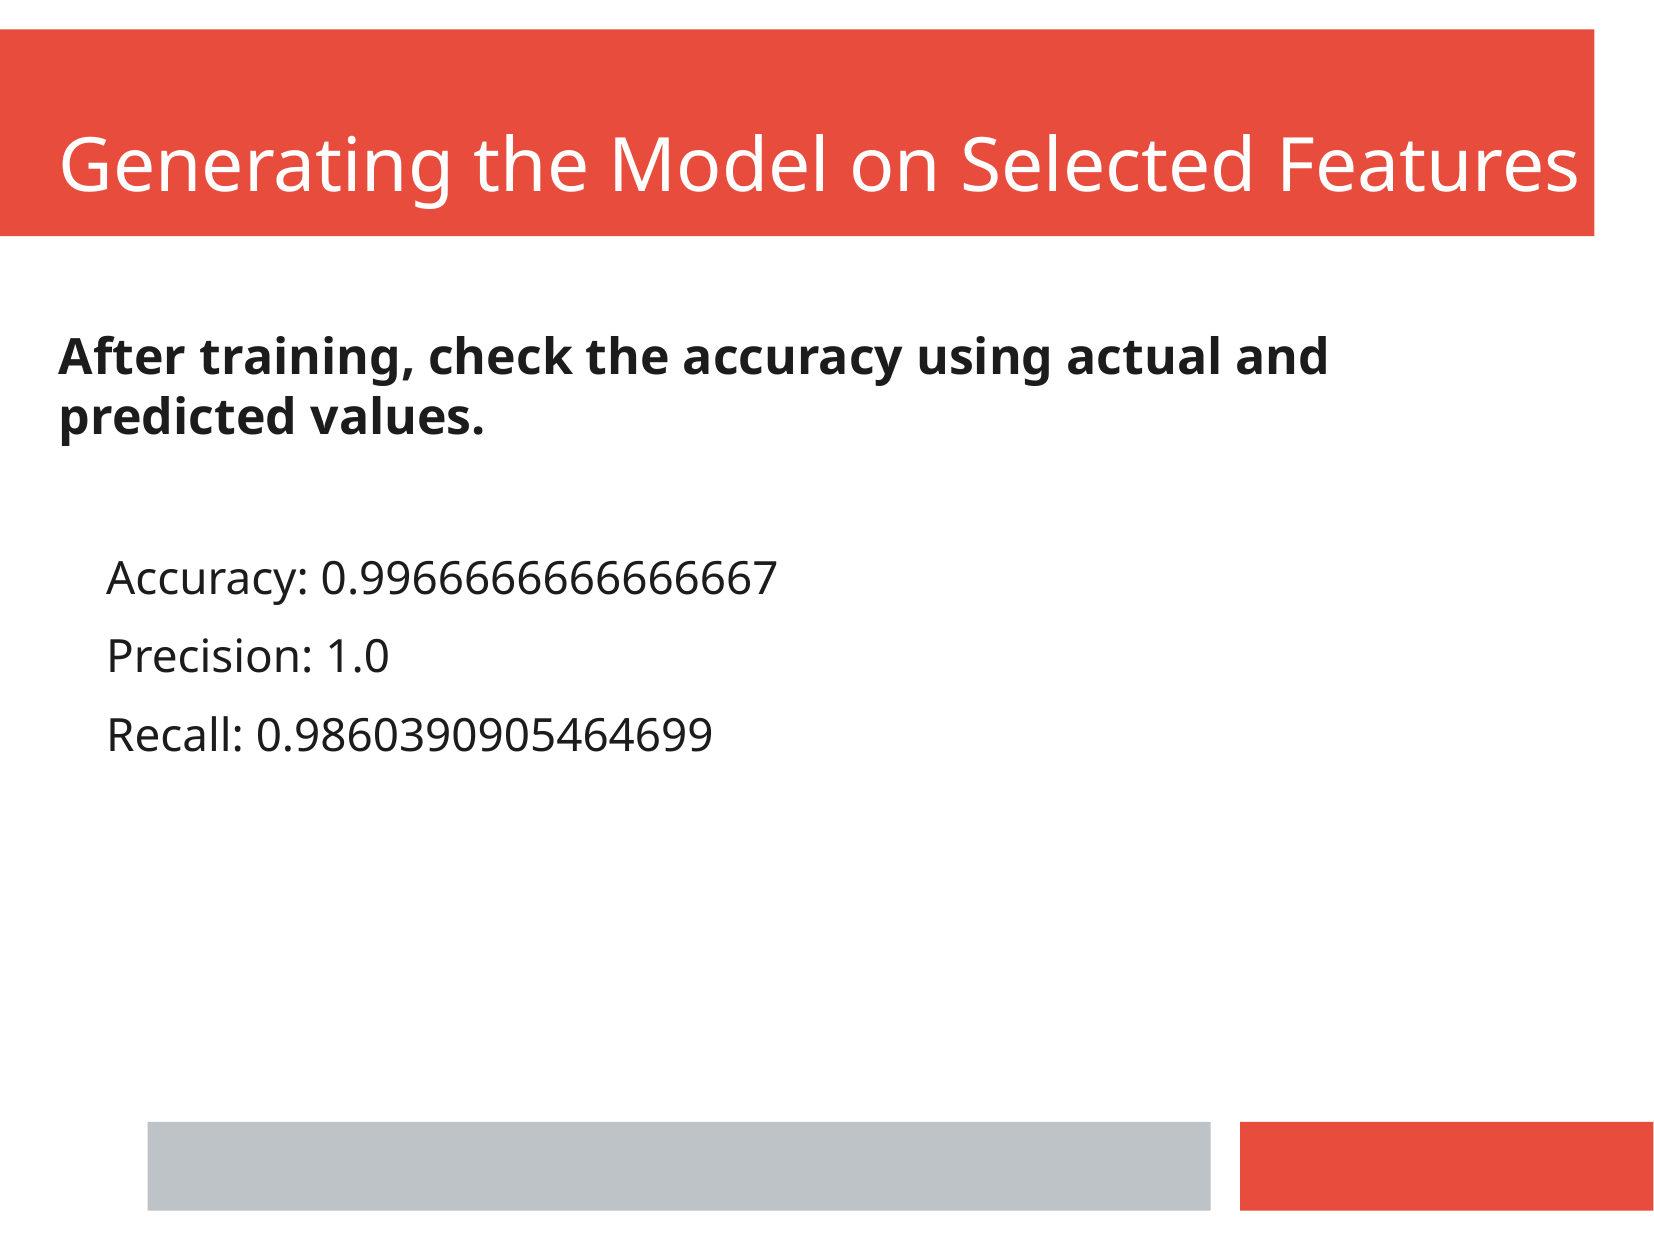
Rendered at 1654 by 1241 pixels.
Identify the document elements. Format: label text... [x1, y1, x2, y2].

text_box Generating the Model on Selected Features [58, 58, 1595, 207]
text_box After training, check the accuracy using actual and predicted values. Accuracy: 0.9966666666666667 Precision: 1.0 Recall: 0.9860390905464699 [58, 324, 1565, 1093]
